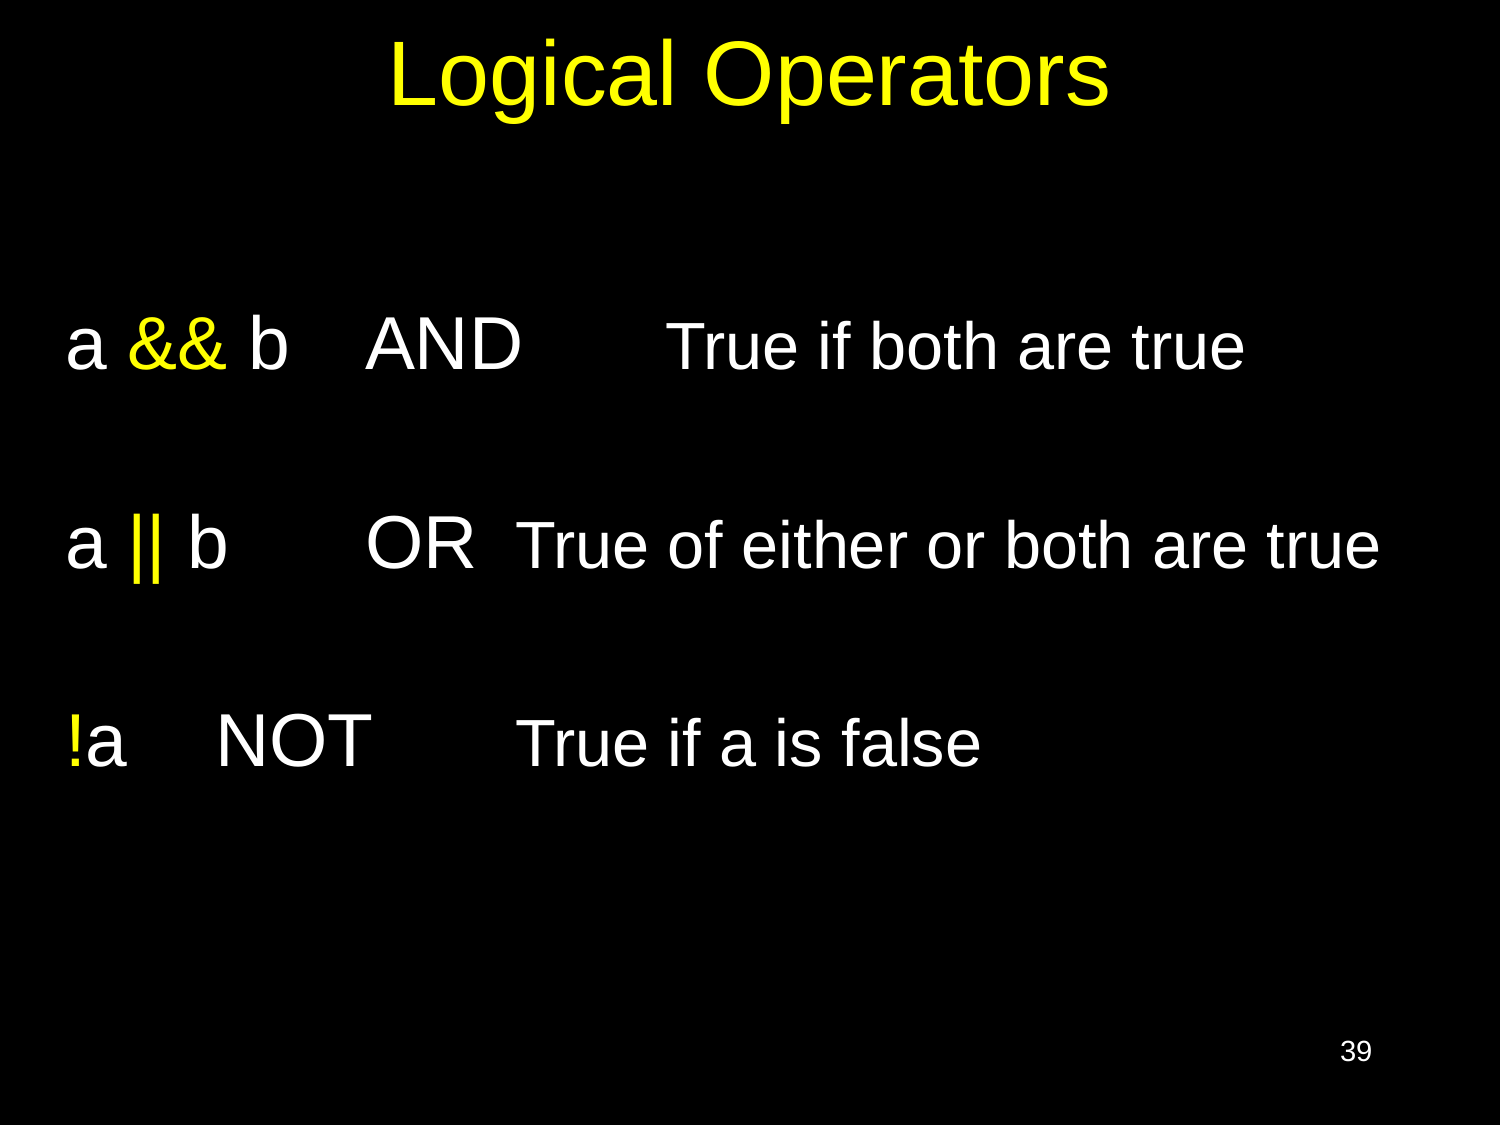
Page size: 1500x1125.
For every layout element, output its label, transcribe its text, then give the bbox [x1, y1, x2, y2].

title Logical Operators [112, 0, 1388, 163]
slide_number 39 [1074, 1025, 1388, 1100]
list a && b AND True if both are true a || b OR True of either or both are true !a NOT True if a is false [50, 287, 1488, 963]
